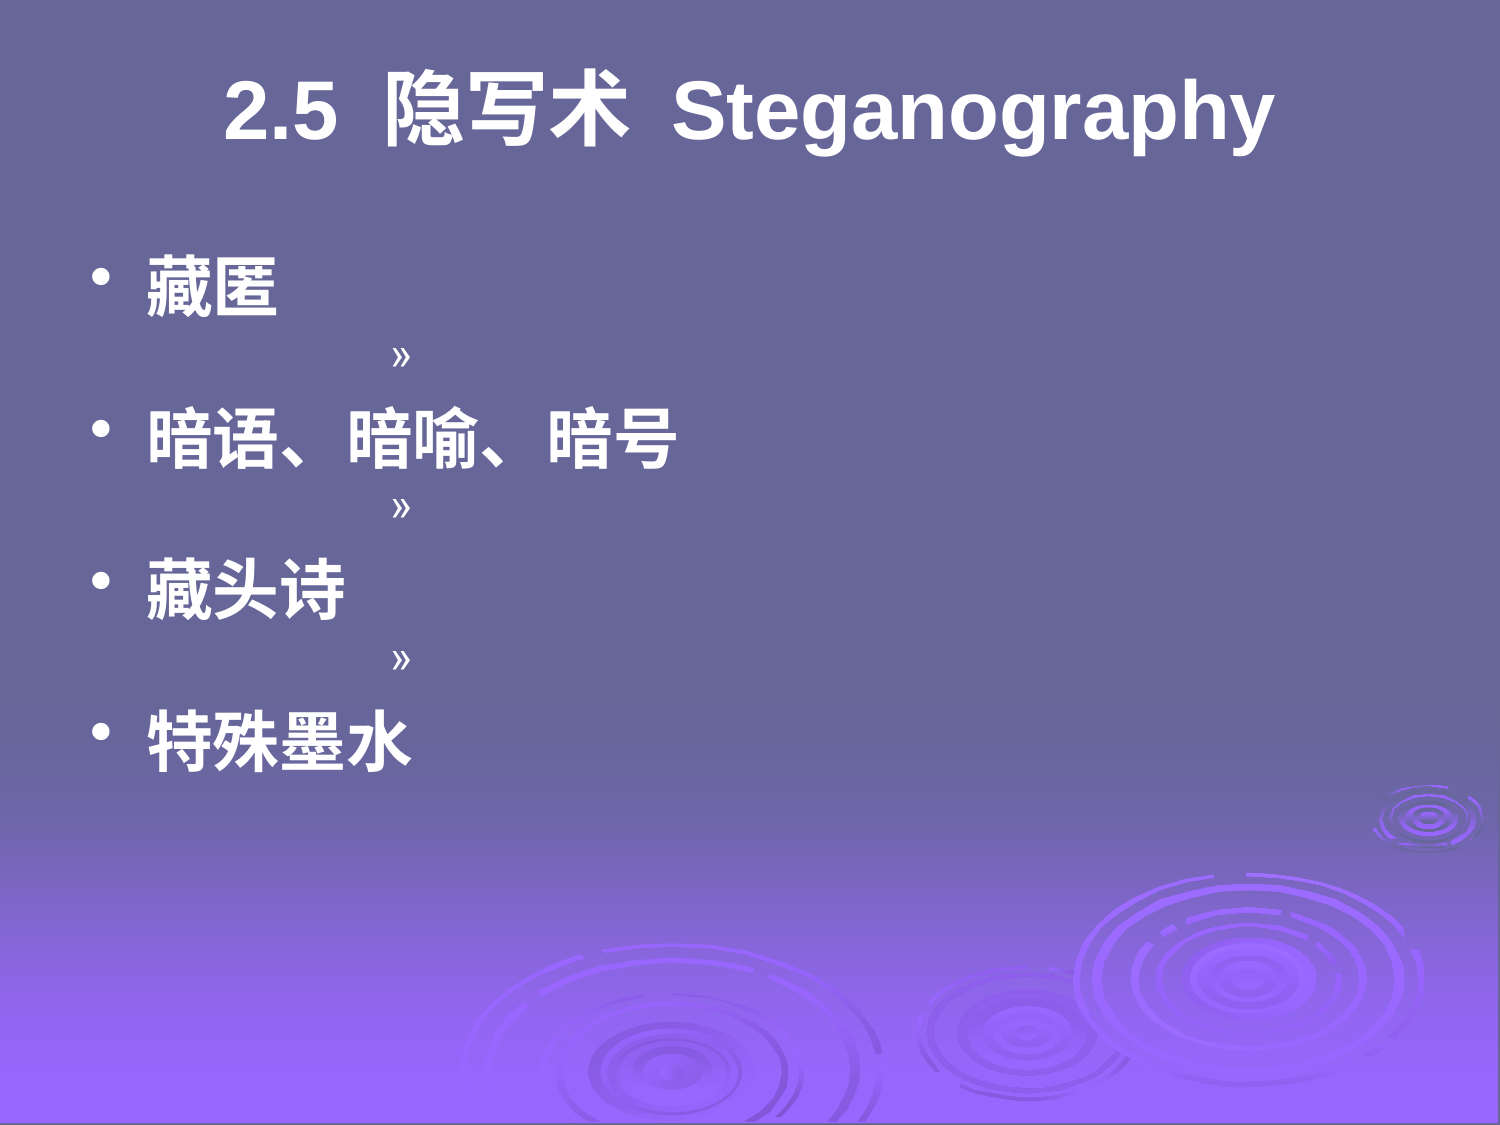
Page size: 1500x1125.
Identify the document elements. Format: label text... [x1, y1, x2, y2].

list 藏匿 暗语、暗喻、暗号 藏头诗 特殊墨水 [74, 237, 1500, 1125]
title 2.5 隐写术 Steganography [0, 24, 1500, 188]
